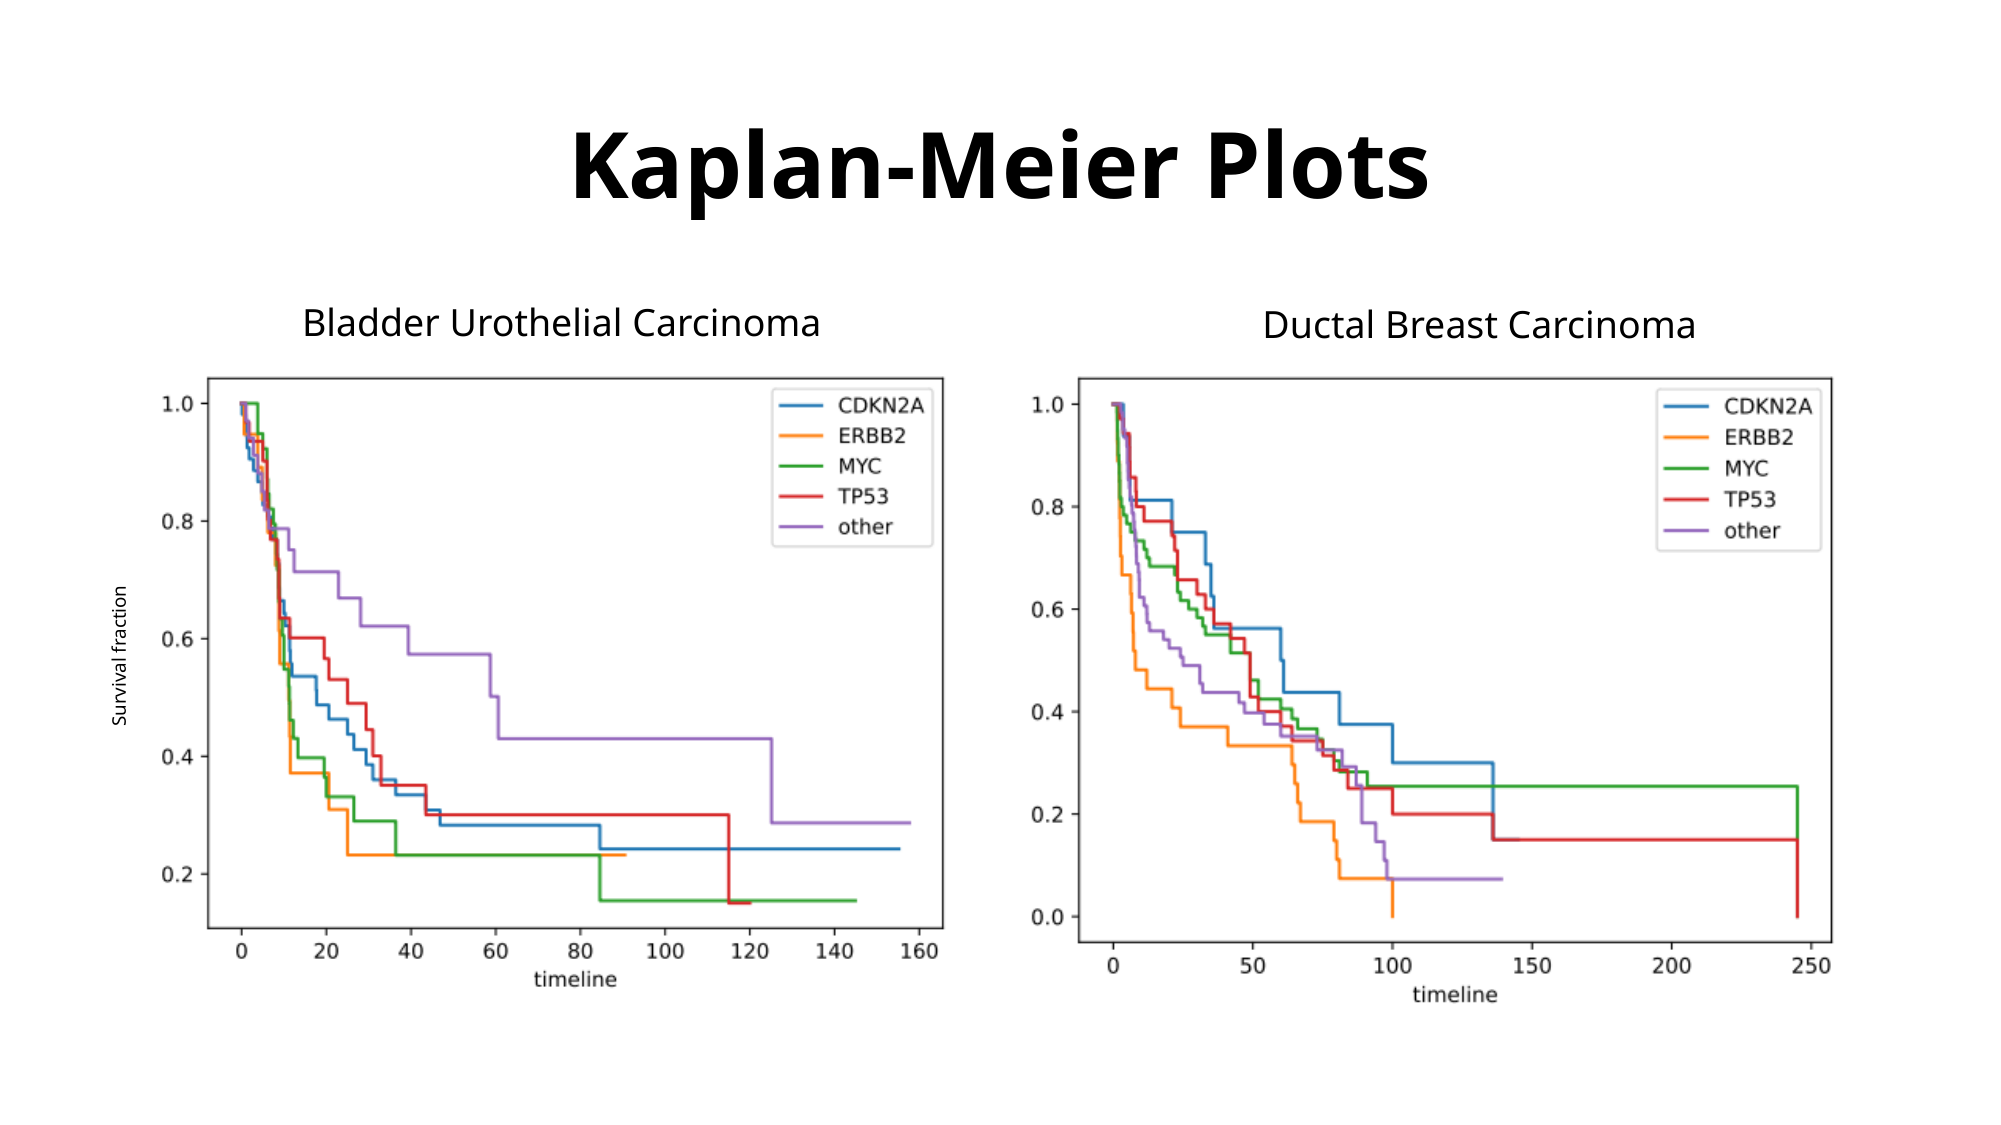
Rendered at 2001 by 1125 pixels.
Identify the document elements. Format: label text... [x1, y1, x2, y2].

picture [958, 291, 1926, 1020]
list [90, 293, 958, 1004]
title Kaplan-Meier Plots [137, 59, 1863, 278]
